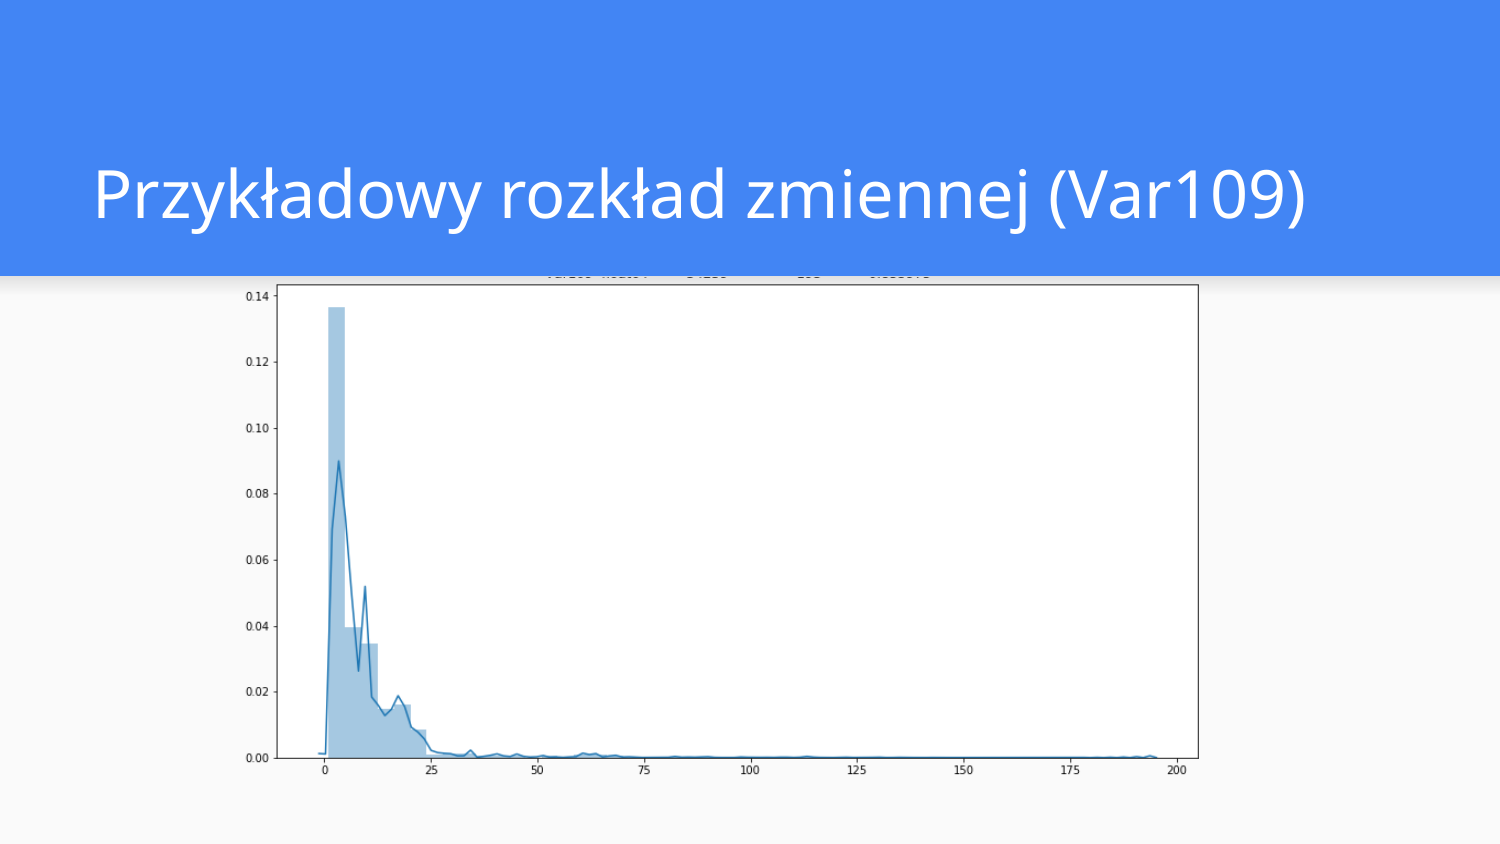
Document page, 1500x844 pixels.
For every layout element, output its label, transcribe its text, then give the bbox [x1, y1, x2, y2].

picture [237, 277, 1210, 785]
title Przykładowy rozkład zmiennej (Var109) [77, 121, 1427, 248]
